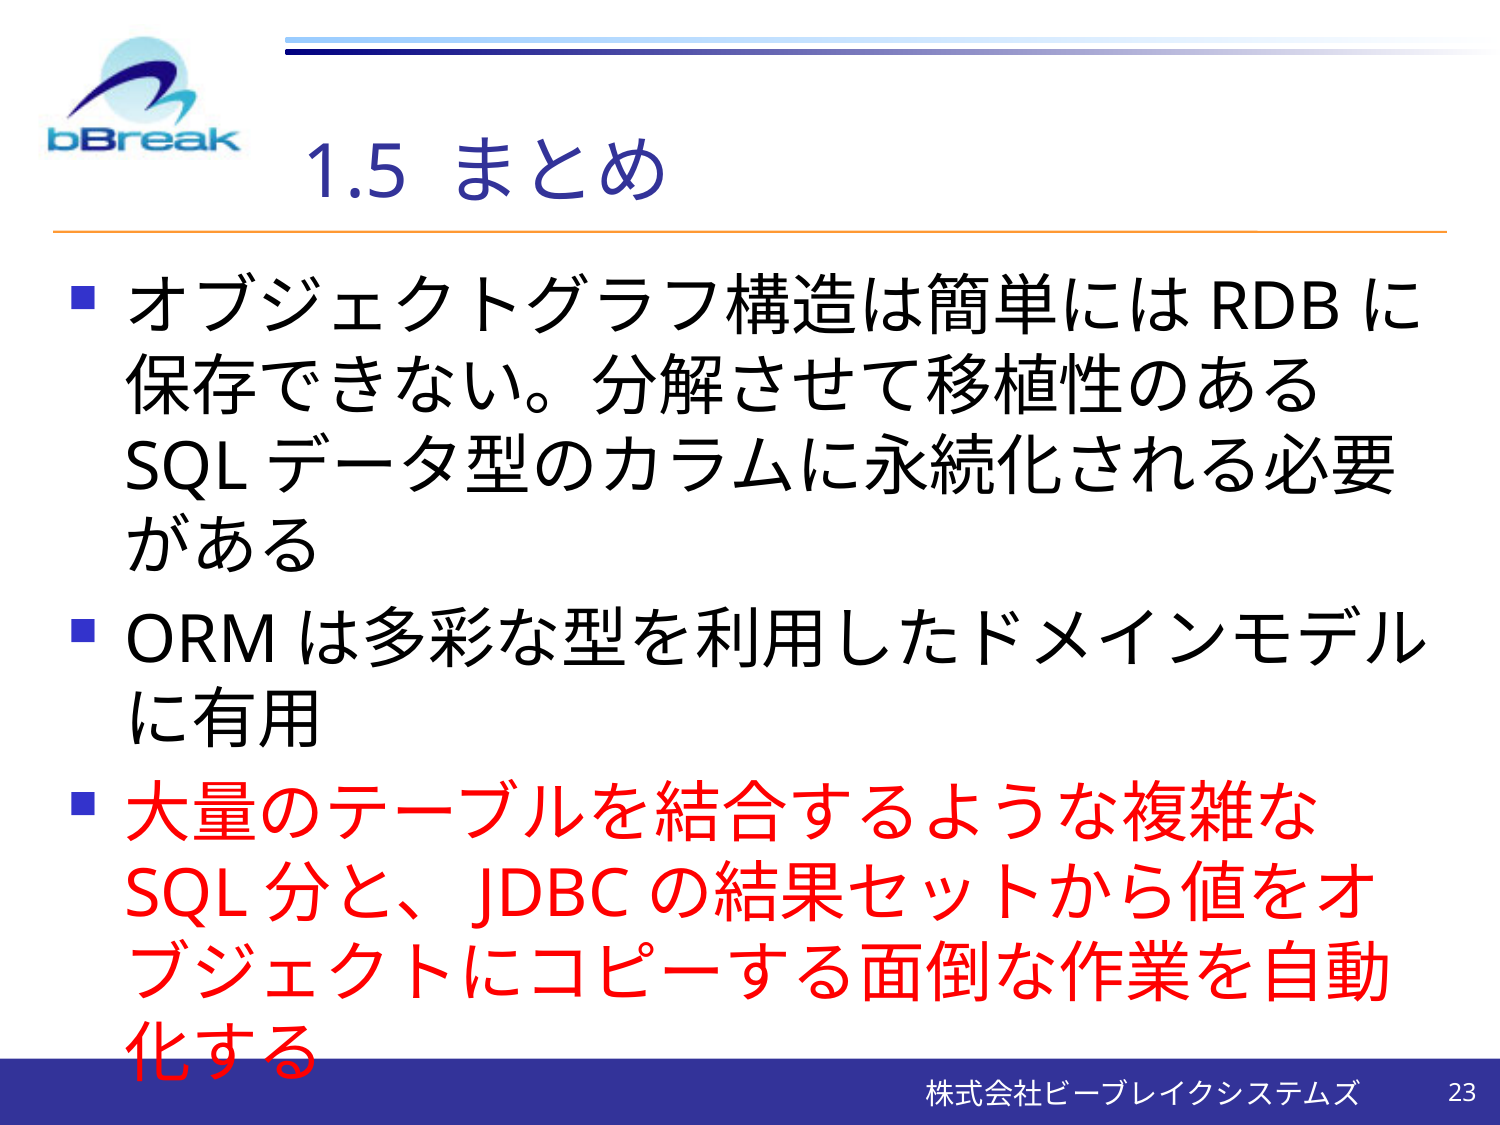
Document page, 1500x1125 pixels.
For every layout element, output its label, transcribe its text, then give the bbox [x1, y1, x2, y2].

list オブジェクトグラフ構造は簡単にはRDBに保存できない。分解させて移植性のあるSQLデータ型のカラムに永続化される必要がある ORMは多彩な型を利用したドメインモデルに有用 大量のテーブルを結合するような複雑なSQL分と、JDBCの結果セットから値をオブジェクトにコピーする面倒な作業を自動化する [52, 255, 1448, 988]
title 1.5 まとめ [287, 66, 1448, 221]
picture [24, 24, 266, 160]
